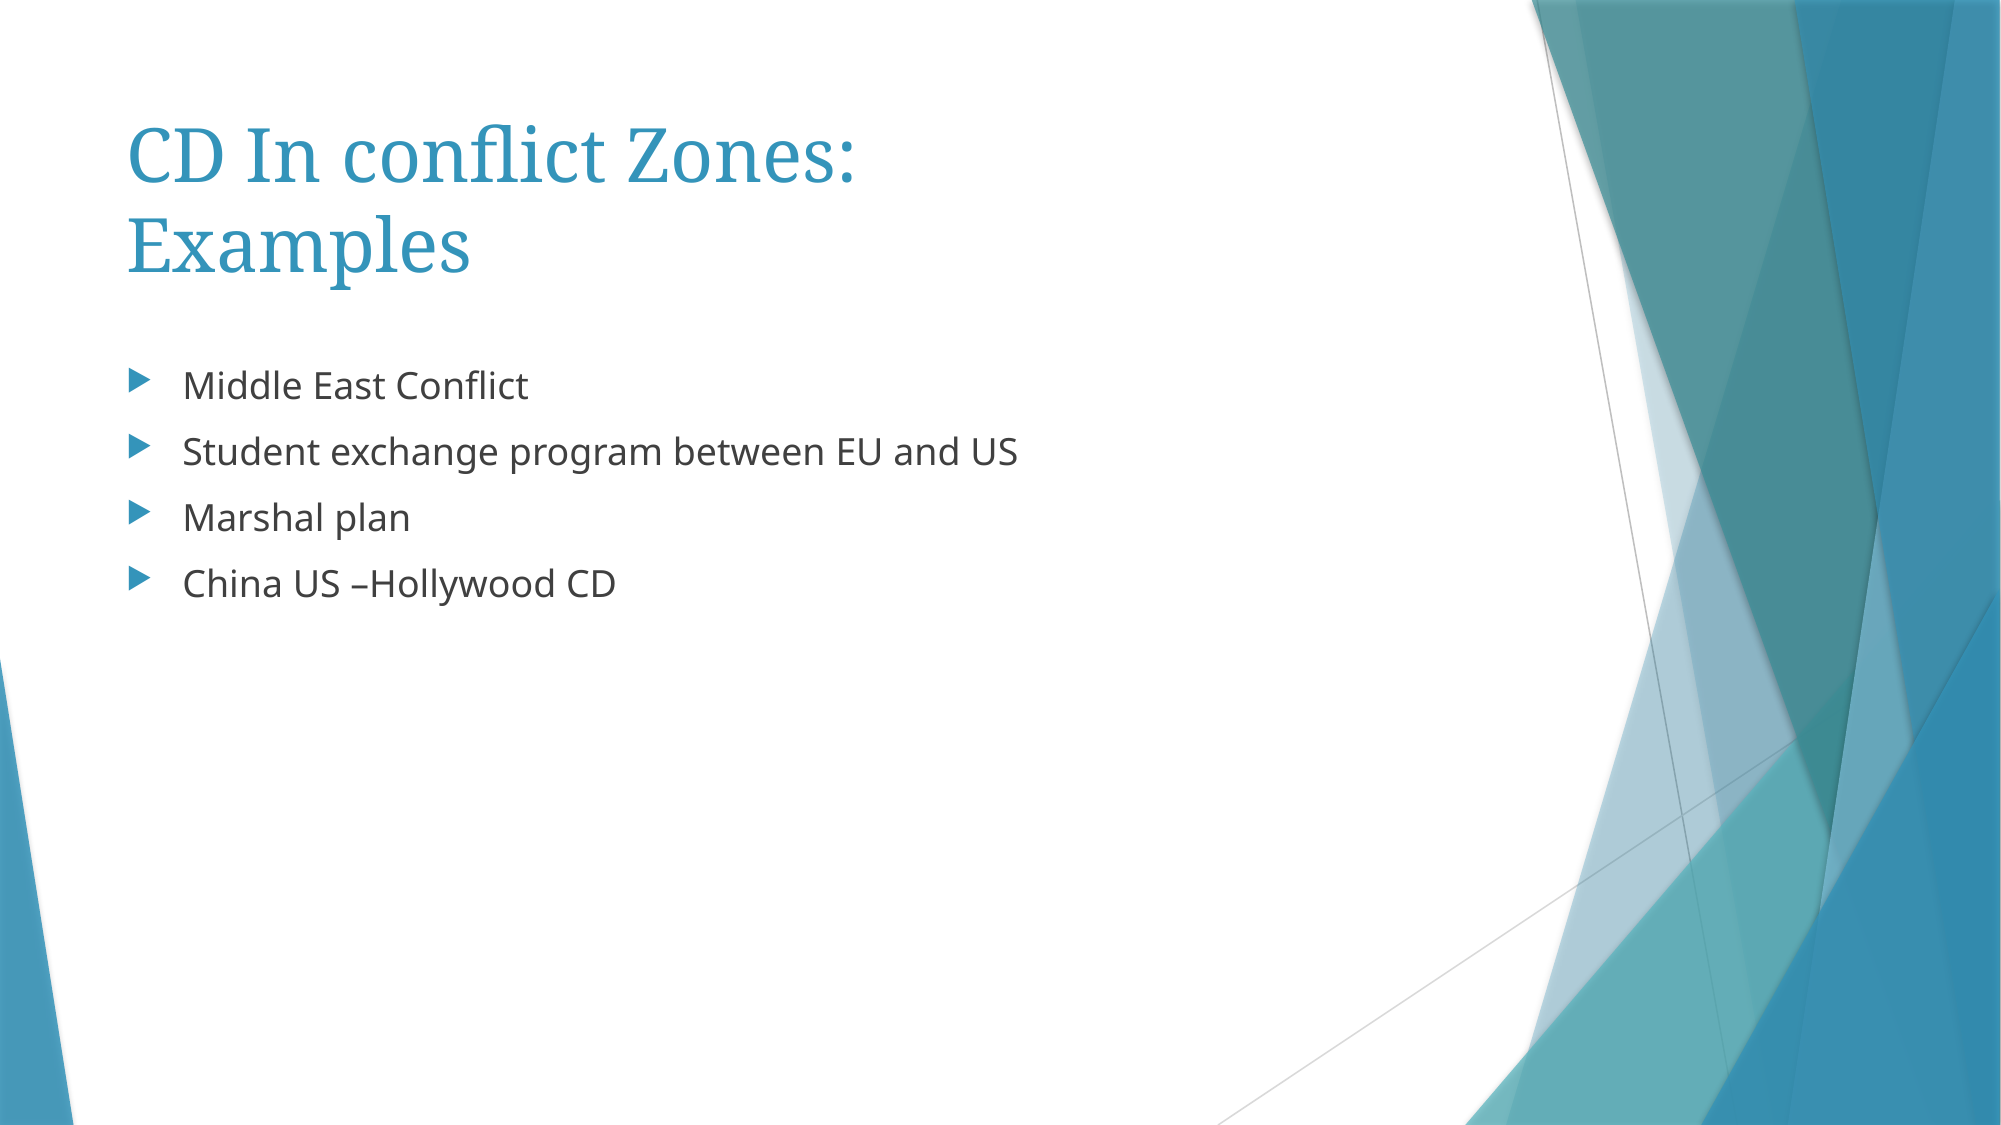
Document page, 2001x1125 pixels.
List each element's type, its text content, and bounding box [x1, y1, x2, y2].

title CD In conflict Zones: Examples [111, 99, 1522, 317]
list Middle East Conflict Student exchange program between EU and US Marshal plan China US –Hollywood CD [111, 354, 1522, 992]
